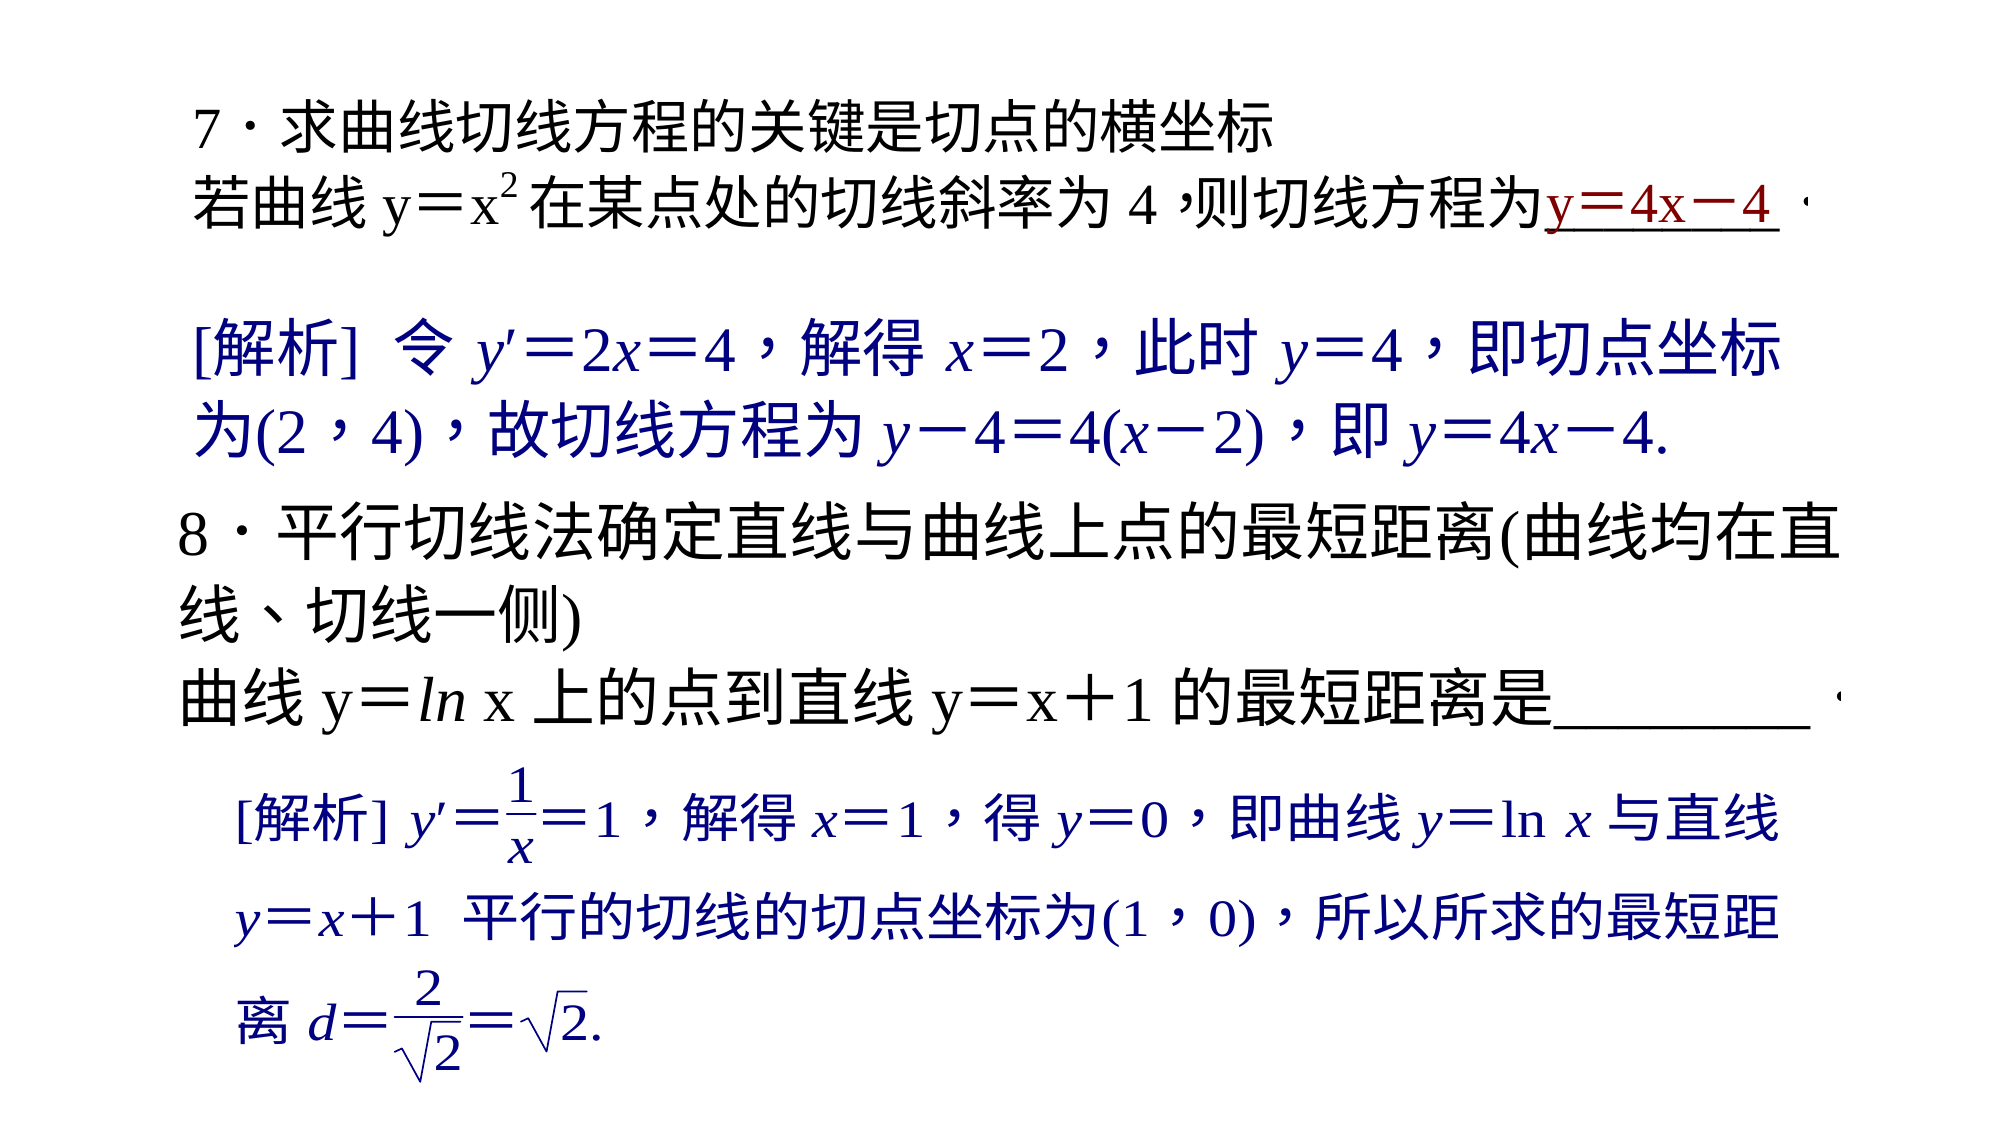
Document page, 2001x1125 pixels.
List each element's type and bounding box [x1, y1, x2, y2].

text_box [234, 746, 1780, 1089]
text_box [192, 307, 1783, 491]
text_box [1546, 165, 1811, 267]
text_box [177, 491, 1841, 747]
text_box [192, 89, 1808, 258]
